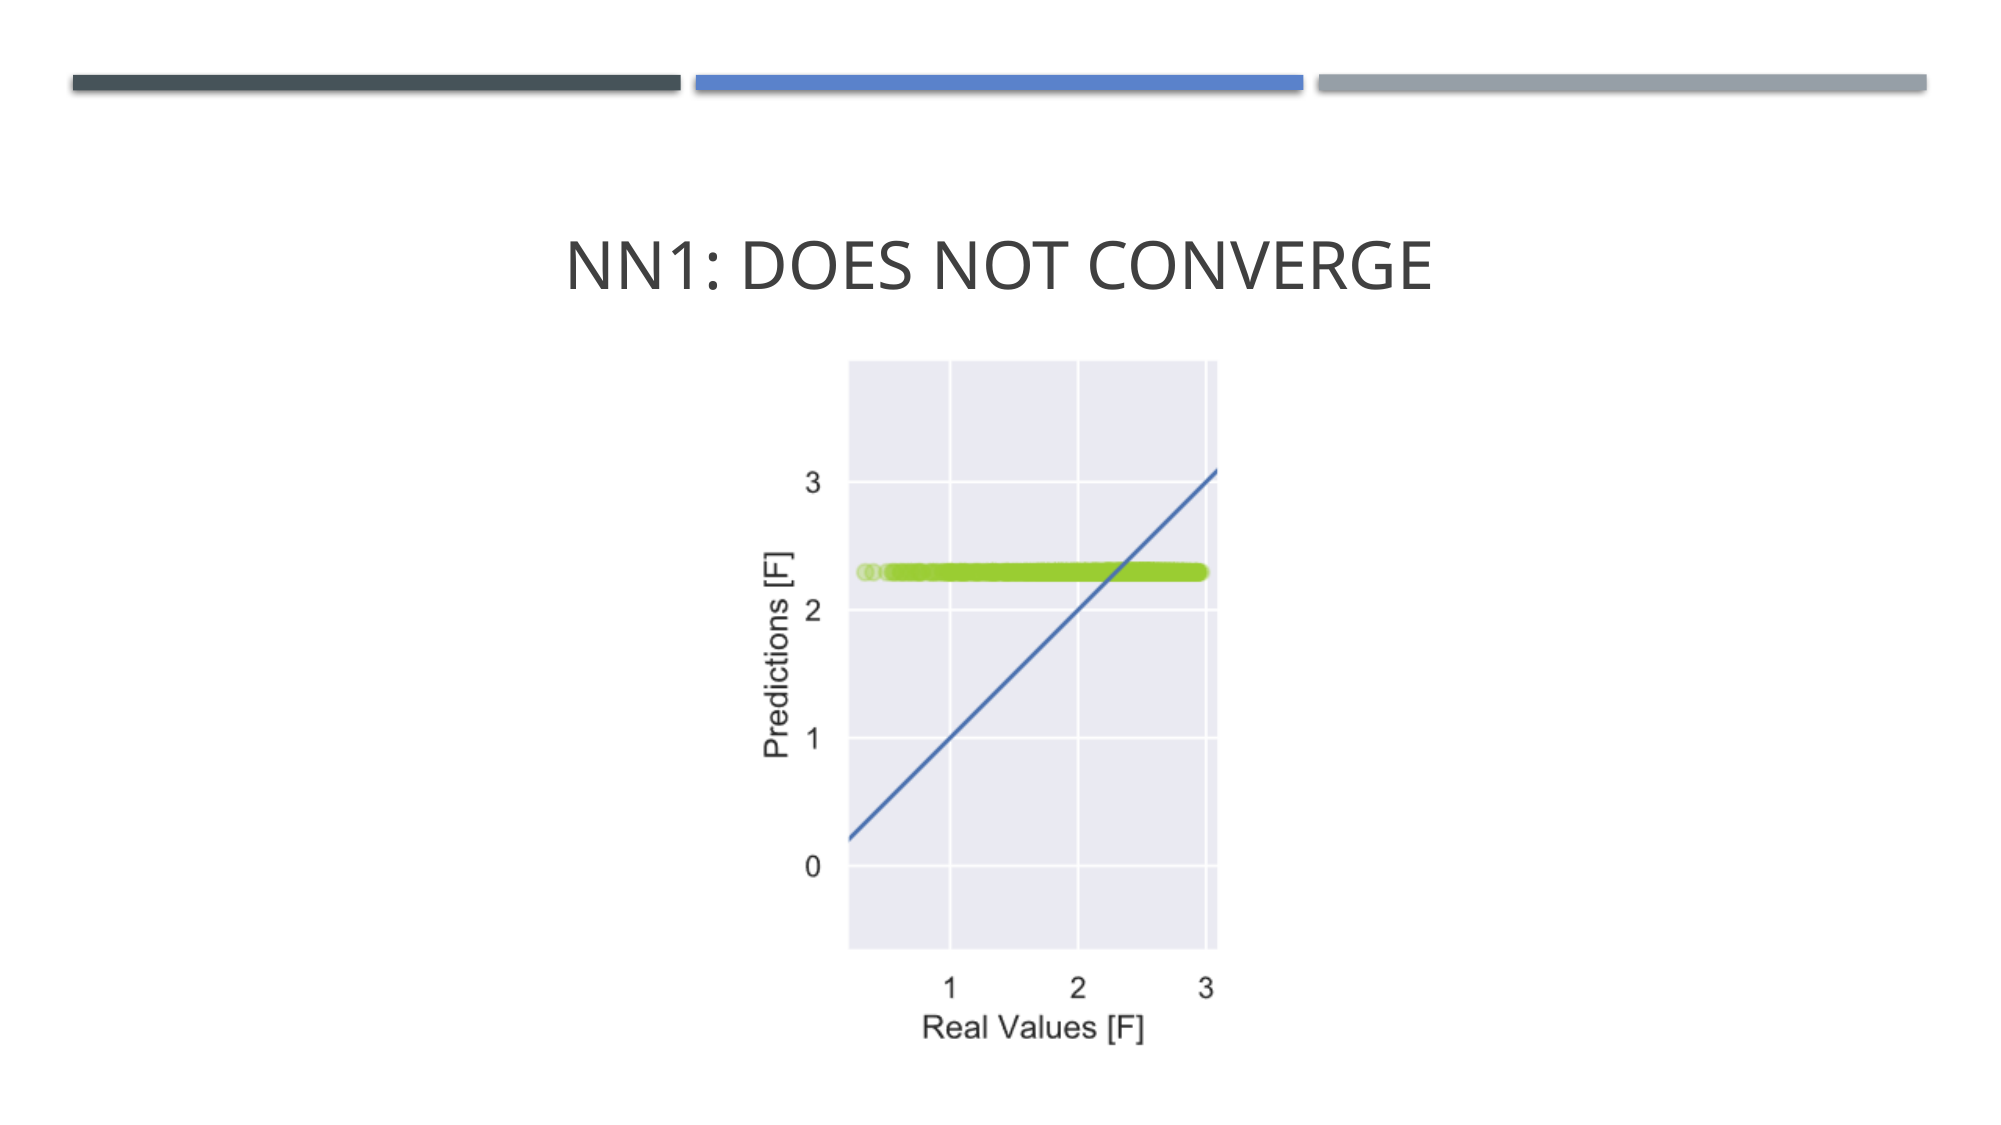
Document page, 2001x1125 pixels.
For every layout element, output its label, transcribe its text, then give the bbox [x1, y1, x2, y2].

title NN1: Does not converge [95, 115, 1905, 311]
picture [744, 324, 1256, 1065]
